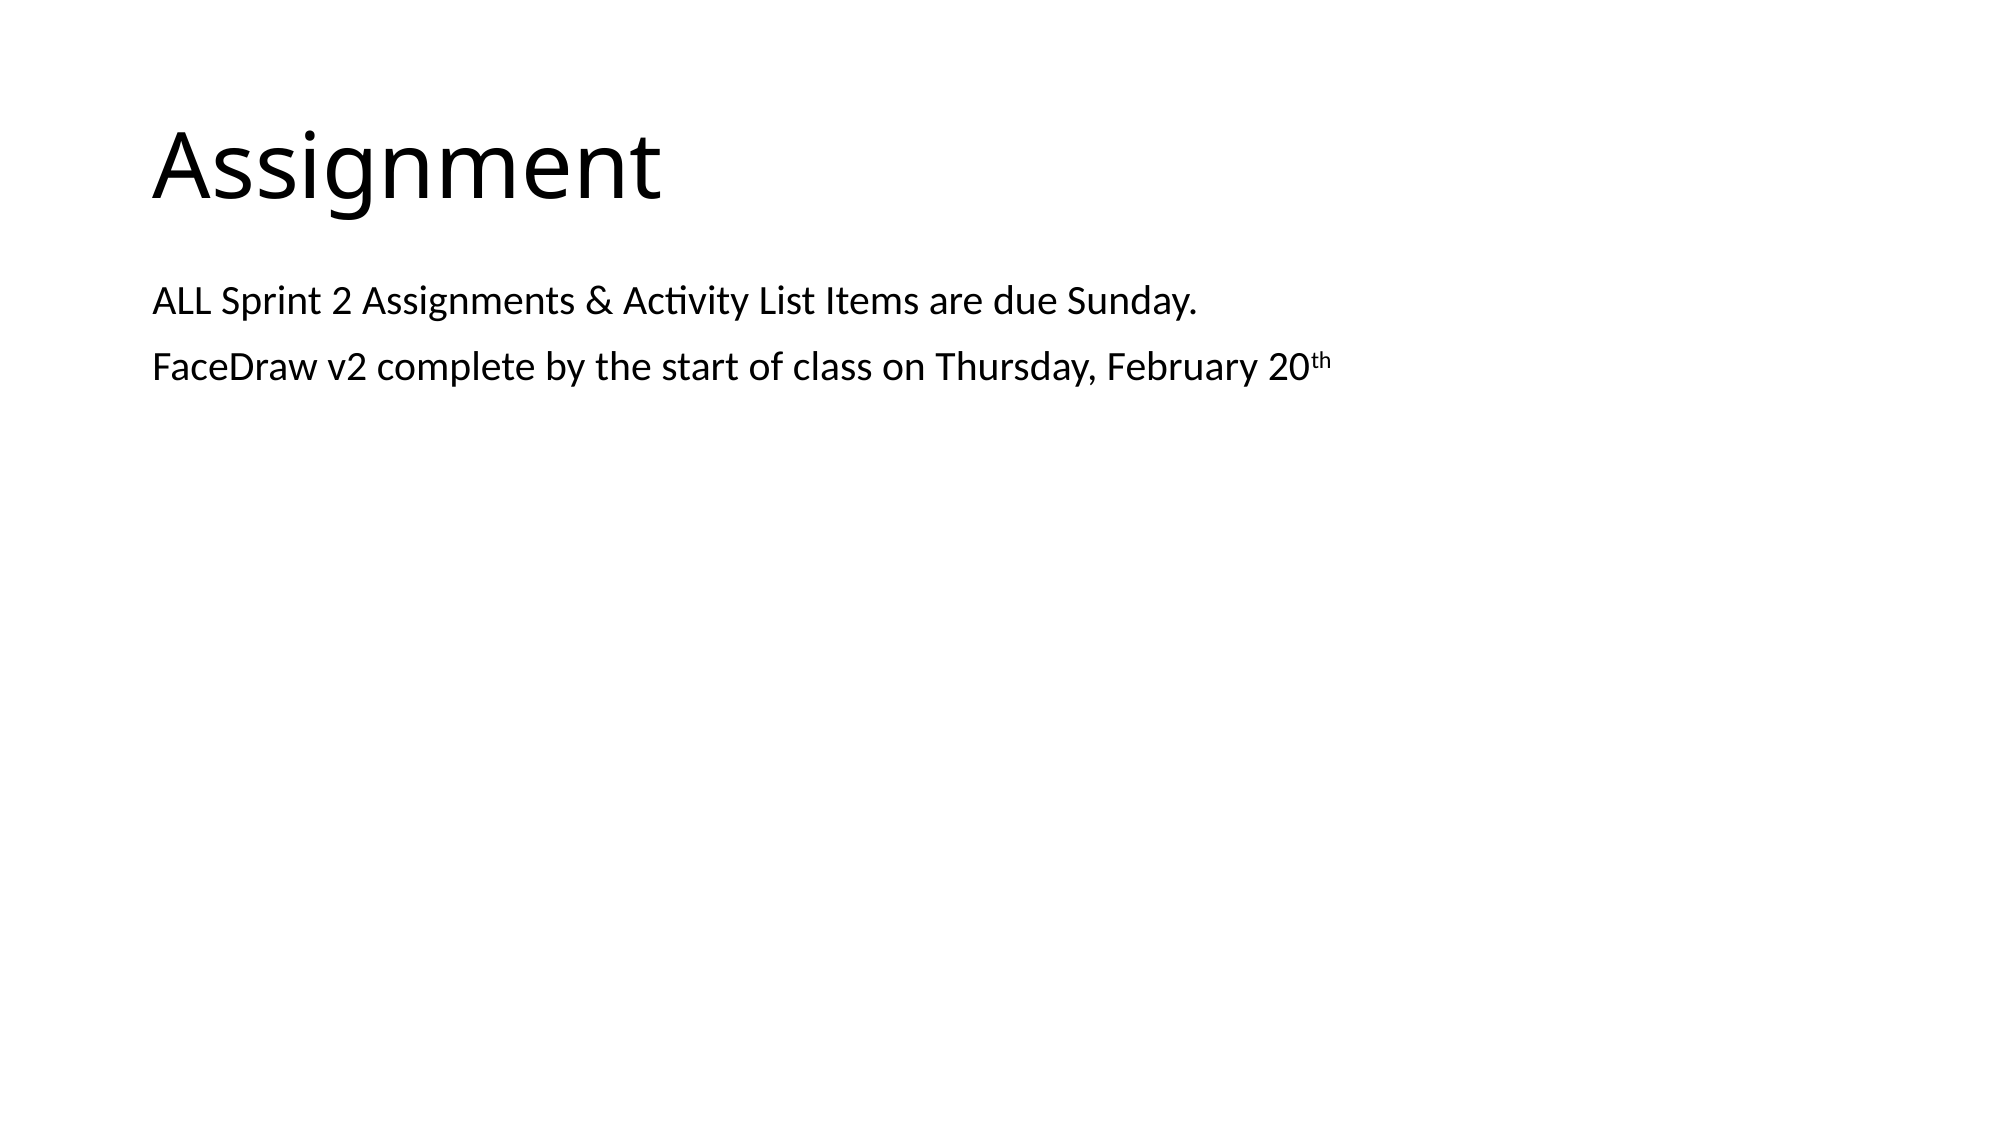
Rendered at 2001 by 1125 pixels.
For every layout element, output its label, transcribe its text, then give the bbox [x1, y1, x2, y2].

list ALL Sprint 2 Assignments & Activity List Items are due Sunday. FaceDraw v2 complete by the start of class on Thursday, February 20th [137, 271, 1863, 1014]
title Assignment [137, 59, 1863, 271]
